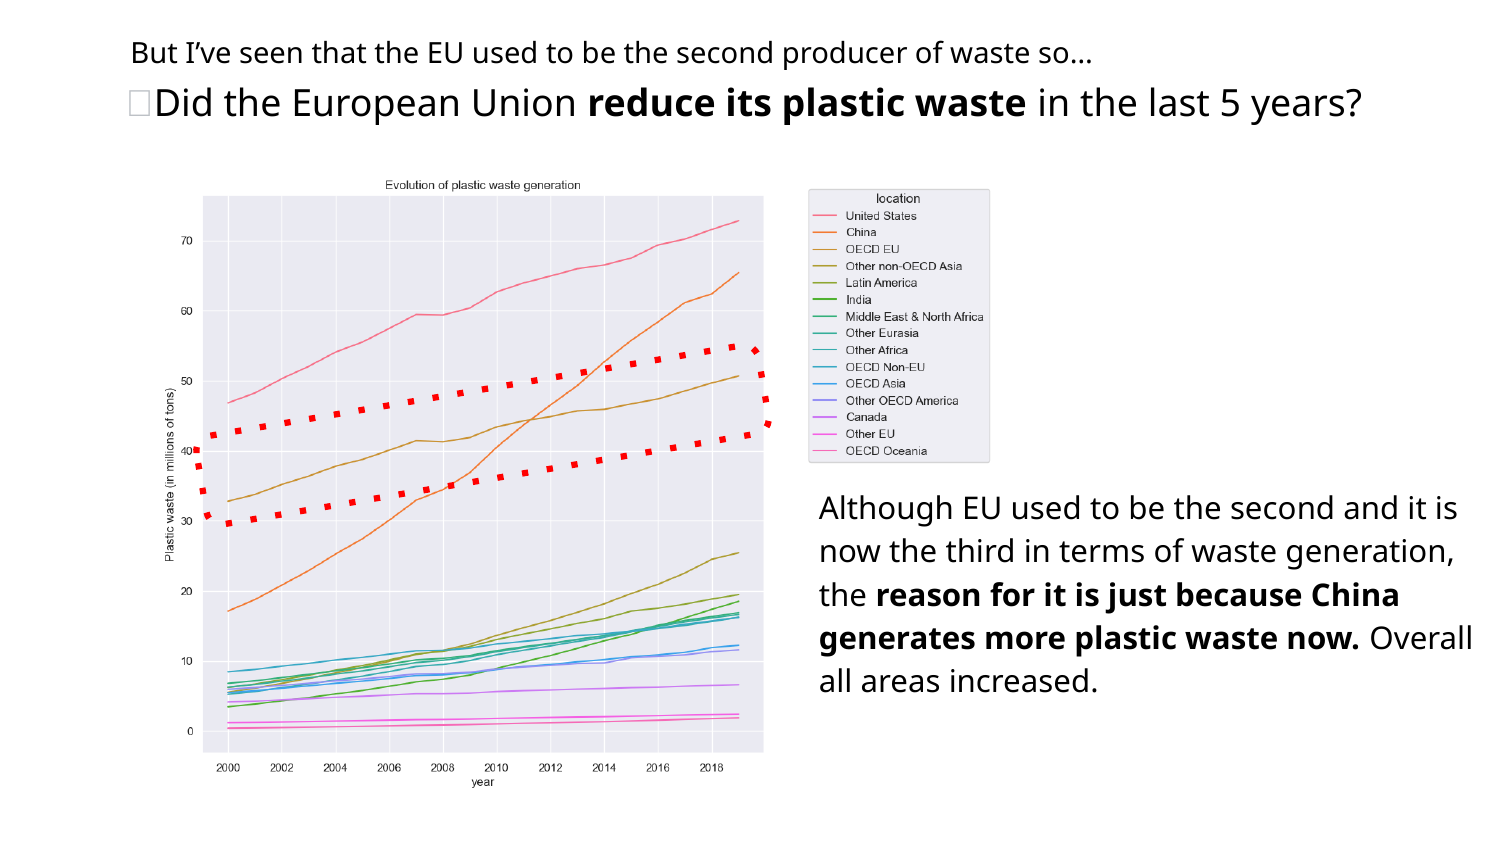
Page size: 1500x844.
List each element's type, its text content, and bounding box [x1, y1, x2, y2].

text_box Although EU used to be the second and it is now the third in terms of waste generation, the reason for it is just because China generates more plastic waste now. Overall all areas increased. [804, 468, 1500, 776]
text_box 🥤Did the European Union reduce its plastic waste in the last 5 years? [110, 57, 1463, 195]
text_box But I’ve seen that the EU used to be the second producer of waste so… [115, 14, 1234, 152]
picture [803, 182, 1016, 469]
picture [158, 173, 767, 795]
